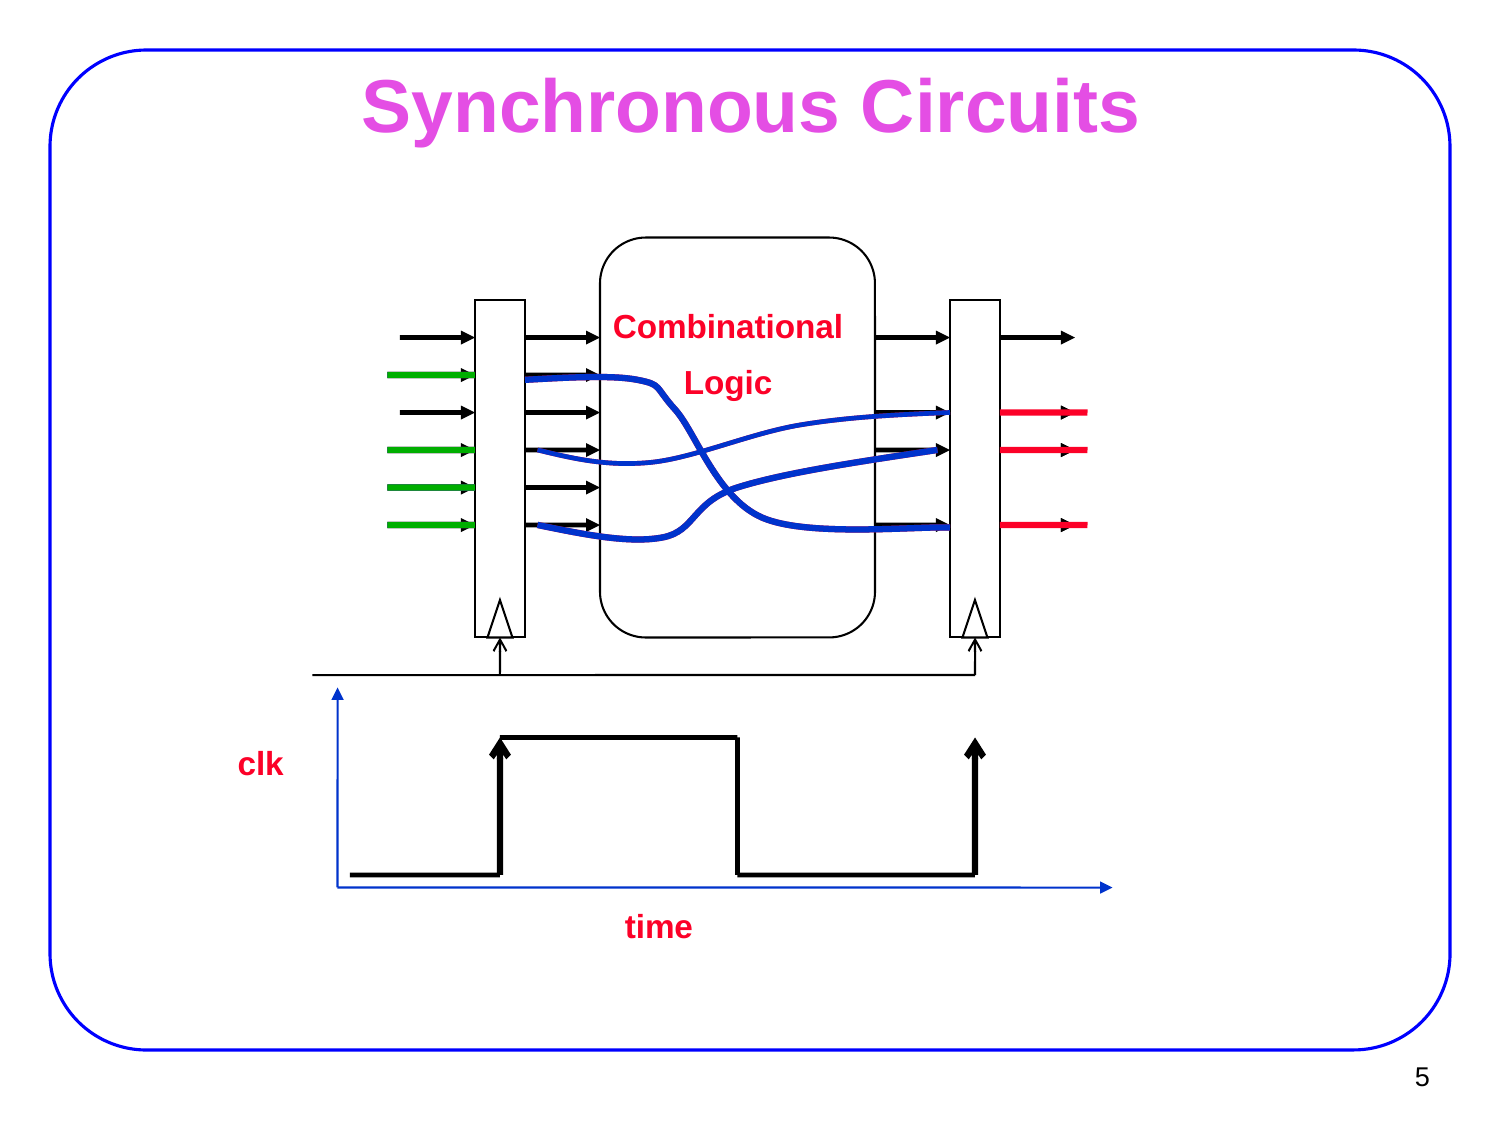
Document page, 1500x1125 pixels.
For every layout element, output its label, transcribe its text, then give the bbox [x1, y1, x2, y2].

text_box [499, 737, 976, 876]
text_box [331, 687, 344, 888]
text_box [962, 600, 988, 638]
text_box [338, 881, 1113, 894]
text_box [524, 374, 951, 544]
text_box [999, 412, 1088, 526]
text_box [604, 554, 876, 638]
title Synchronous Circuits [113, 66, 1389, 140]
text_box [967, 637, 983, 675]
text_box time [610, 897, 709, 952]
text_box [387, 374, 476, 526]
text_box [600, 237, 875, 372]
text_box [999, 331, 1075, 344]
slide_number 5 [1351, 1047, 1444, 1104]
text_box [874, 331, 950, 344]
text_box [950, 299, 1000, 638]
text_box clk [222, 734, 299, 790]
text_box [399, 299, 601, 676]
